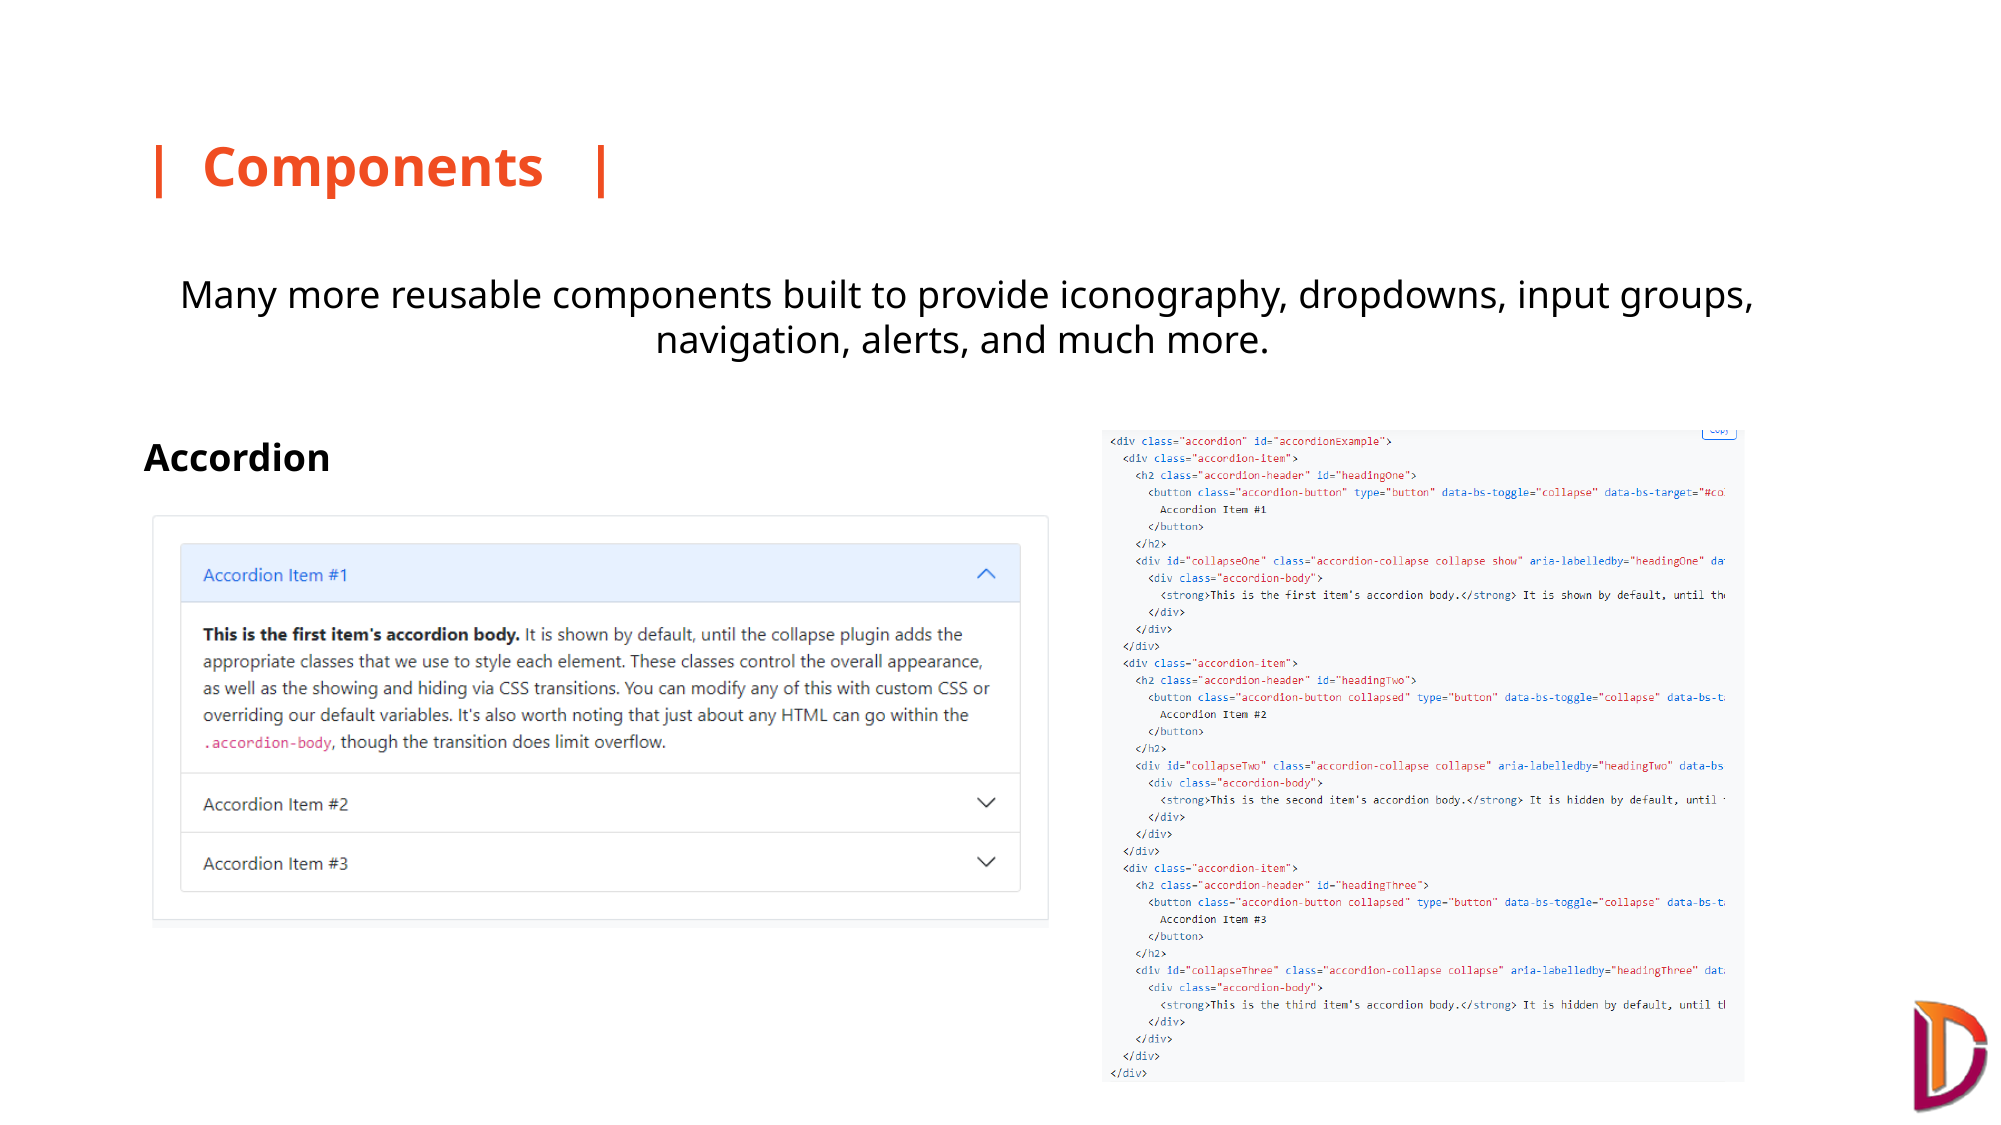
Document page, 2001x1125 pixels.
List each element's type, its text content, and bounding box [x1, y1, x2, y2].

text_box Accordion [129, 426, 1130, 492]
picture [1102, 430, 1745, 1082]
text_box Many more reusable components built to provide iconography, dropdowns, input groups, navigation, alerts, and much more. [115, 263, 1820, 368]
text_box | Components | [129, 125, 633, 206]
picture [1885, 976, 1999, 1125]
picture [139, 503, 1060, 928]
